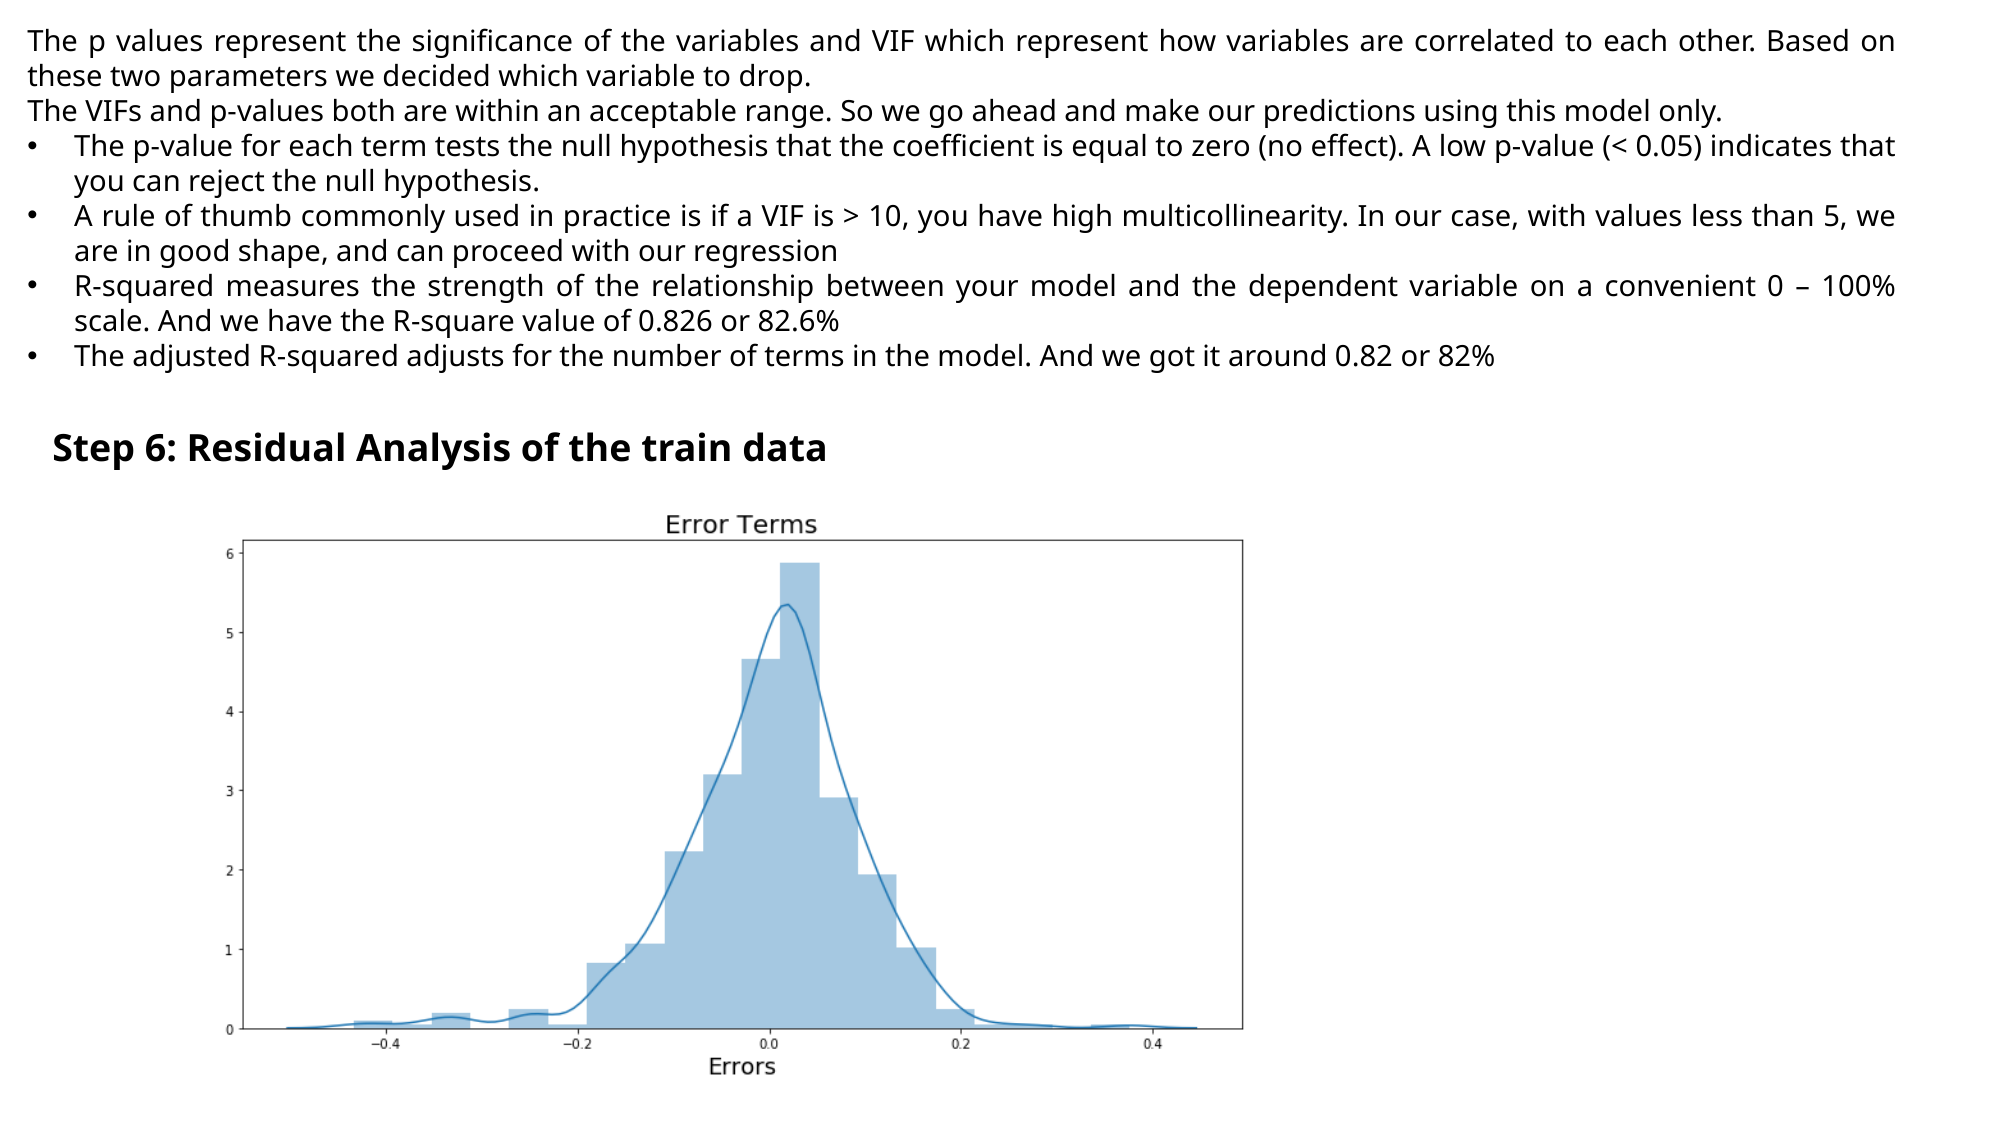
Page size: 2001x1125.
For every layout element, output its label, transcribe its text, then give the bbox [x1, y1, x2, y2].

text_box Step 6: Residual Analysis of the train data [37, 416, 1038, 477]
text_box The p values represent the significance of the variables and VIF which represent how variables are correlated to each other. Based on these two parameters we decided which variable to drop. The VIFs and p-values both are within an acceptable range. So we go ahead and make our predictions using this model only. The p-value for each term tests the null hypothesis that the coefficient is equal to zero (no effect). A low p-value (< 0.05) indicates that you can reject the null hypothesis. A rule of thumb commonly used in practice is if a VIF is > 10, you have high multicollinearity. In our case, with values less than 5, we are in good shape, and can proceed with our regression R-squared measures the strength of the relationship between your model and the dependent variable on a convenient 0 – 100% scale. And we have the R-square value of 0.826 or 82.6% The adjusted R-squared adjusts for the number of terms in the model. And we got it around 0.82 or 82% [12, 15, 1913, 380]
picture [217, 509, 1269, 1081]
